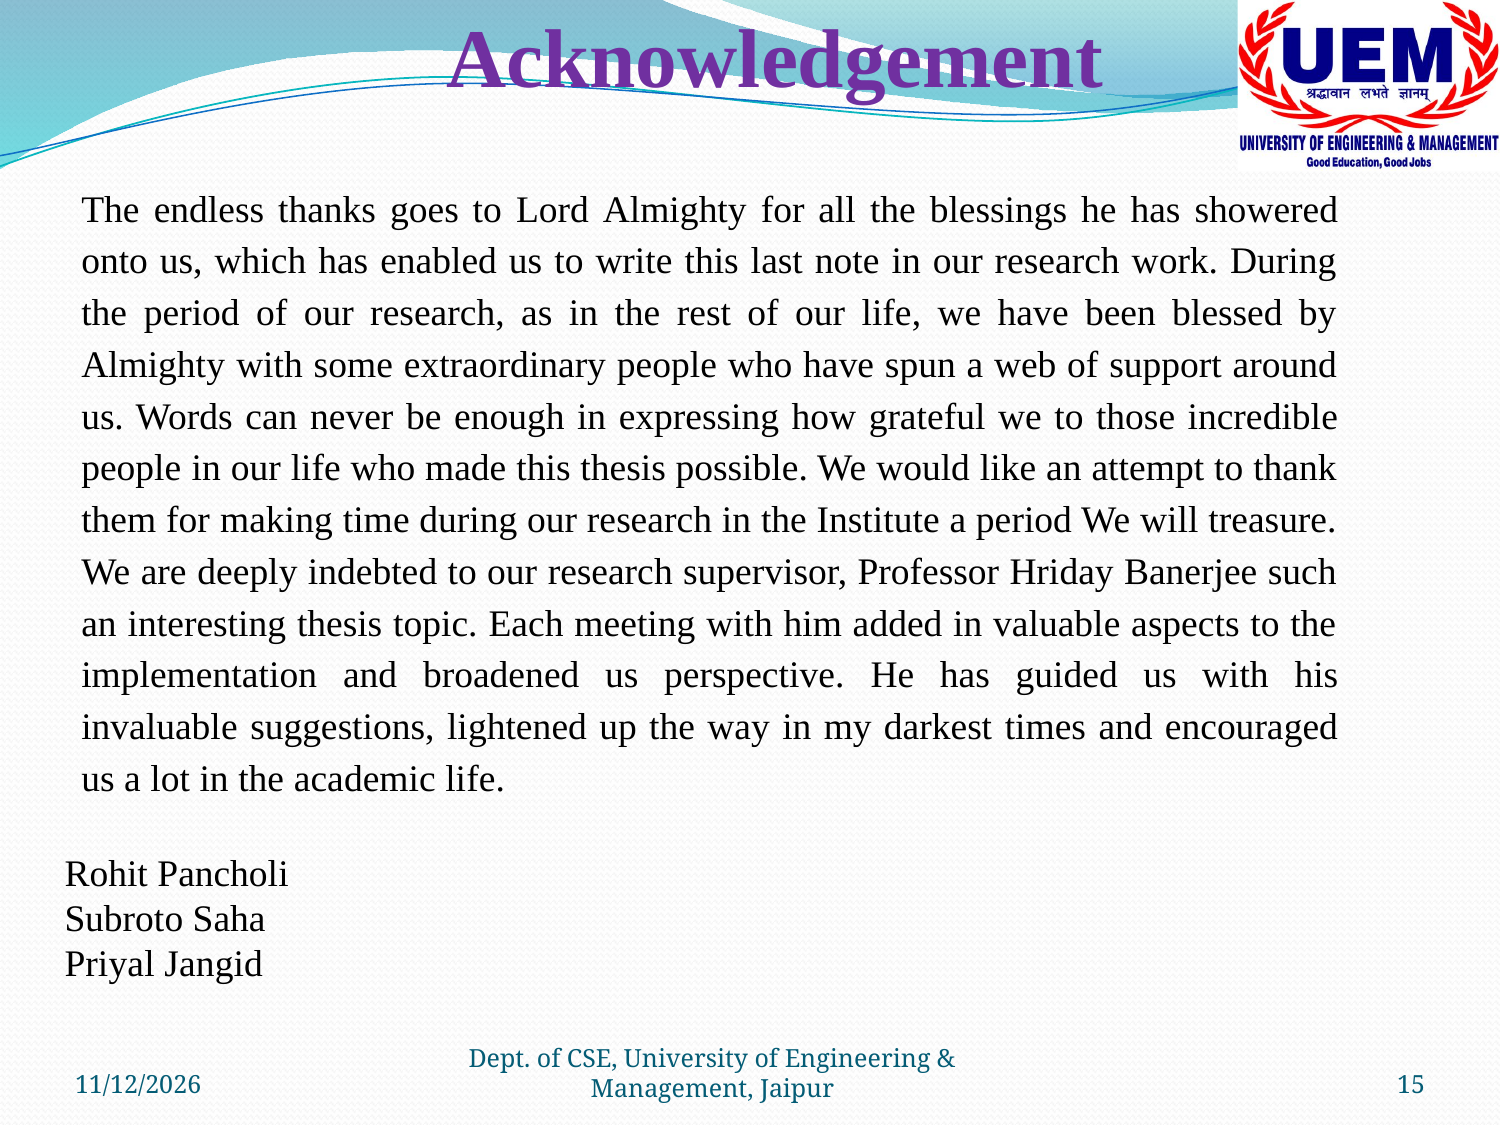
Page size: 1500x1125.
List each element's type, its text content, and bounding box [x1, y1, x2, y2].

footer Dept. of CSE, University of Engineering & Management, Jaipur [437, 1042, 988, 1103]
slide_number 15 [1299, 1042, 1425, 1103]
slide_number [75, 1042, 425, 1103]
text_box Acknowledgement [112, 3, 1233, 104]
picture [1237, 0, 1500, 172]
text_box The endless thanks goes to Lord Almighty for all the blessings he has showered onto us, which has enabled us to write this last note in our research work. During the period of our research, as in the rest of our life, we have been blessed by Almighty with some extraordinary people who have spun a web of support around us. Words can never be enough in expressing how grateful we to those incredible people in our life who made this thesis possible. We would like an attempt to thank them for making time during our research in the Institute a period We will treasure. We are deeply indebted to our research supervisor, Professor Hriday Banerjee such an interesting thesis topic. Each meeting with him added in valuable aspects to the implementation and broadened us perspective. He has guided us with his invaluable suggestions, lightened up the way in my darkest times and encouraged us a lot in the academic life. Rohit Pancholi Subroto Saha Priyal Jangid [49, 170, 1459, 992]
